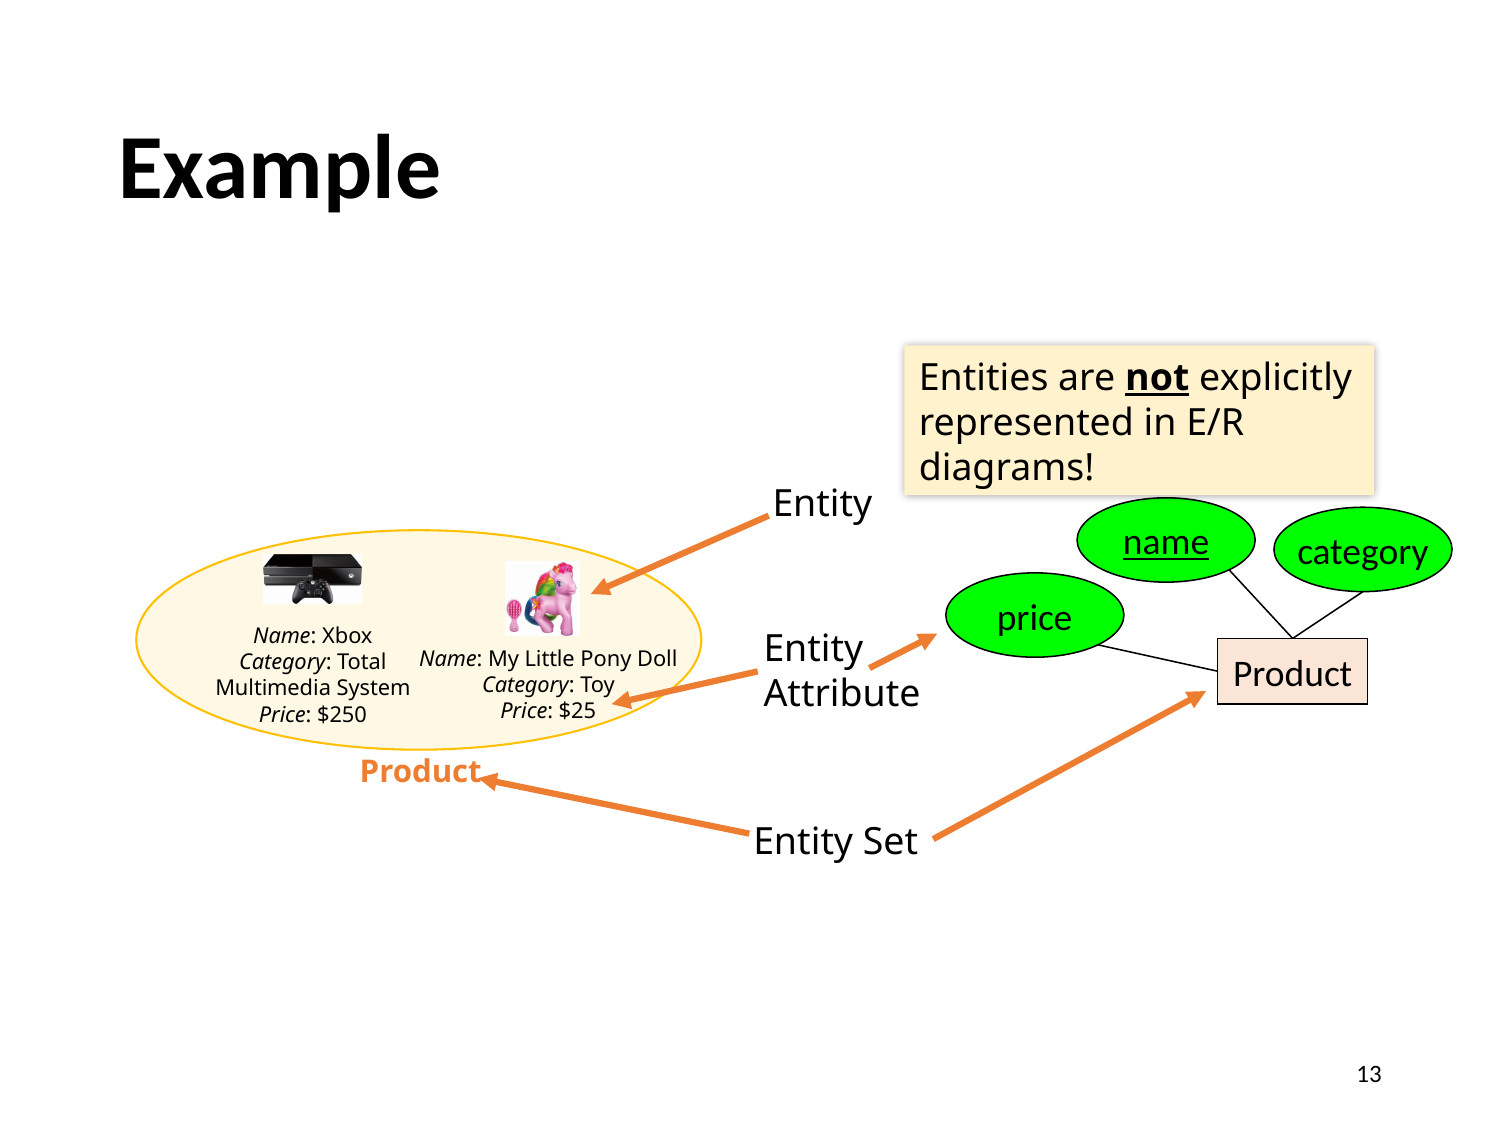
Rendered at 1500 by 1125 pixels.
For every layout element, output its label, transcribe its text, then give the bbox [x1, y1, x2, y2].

title Example [103, 59, 1397, 278]
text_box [945, 497, 1453, 705]
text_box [417, 561, 680, 732]
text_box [611, 671, 758, 705]
text_box Product [344, 743, 497, 796]
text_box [869, 633, 938, 669]
text_box Entity Set [738, 809, 934, 869]
text_box [135, 573, 192, 707]
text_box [478, 778, 750, 834]
text_box [239, 529, 590, 561]
text_box Entity Attribute [748, 616, 945, 722]
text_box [590, 515, 769, 594]
text_box Entities are not explicitly represented in E/R diagrams! [904, 345, 1375, 496]
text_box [923, 691, 1206, 840]
text_box Entity [757, 471, 888, 532]
text_box [277, 732, 577, 747]
slide_number 13 [1059, 1042, 1397, 1103]
text_box [680, 596, 703, 671]
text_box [192, 554, 434, 736]
